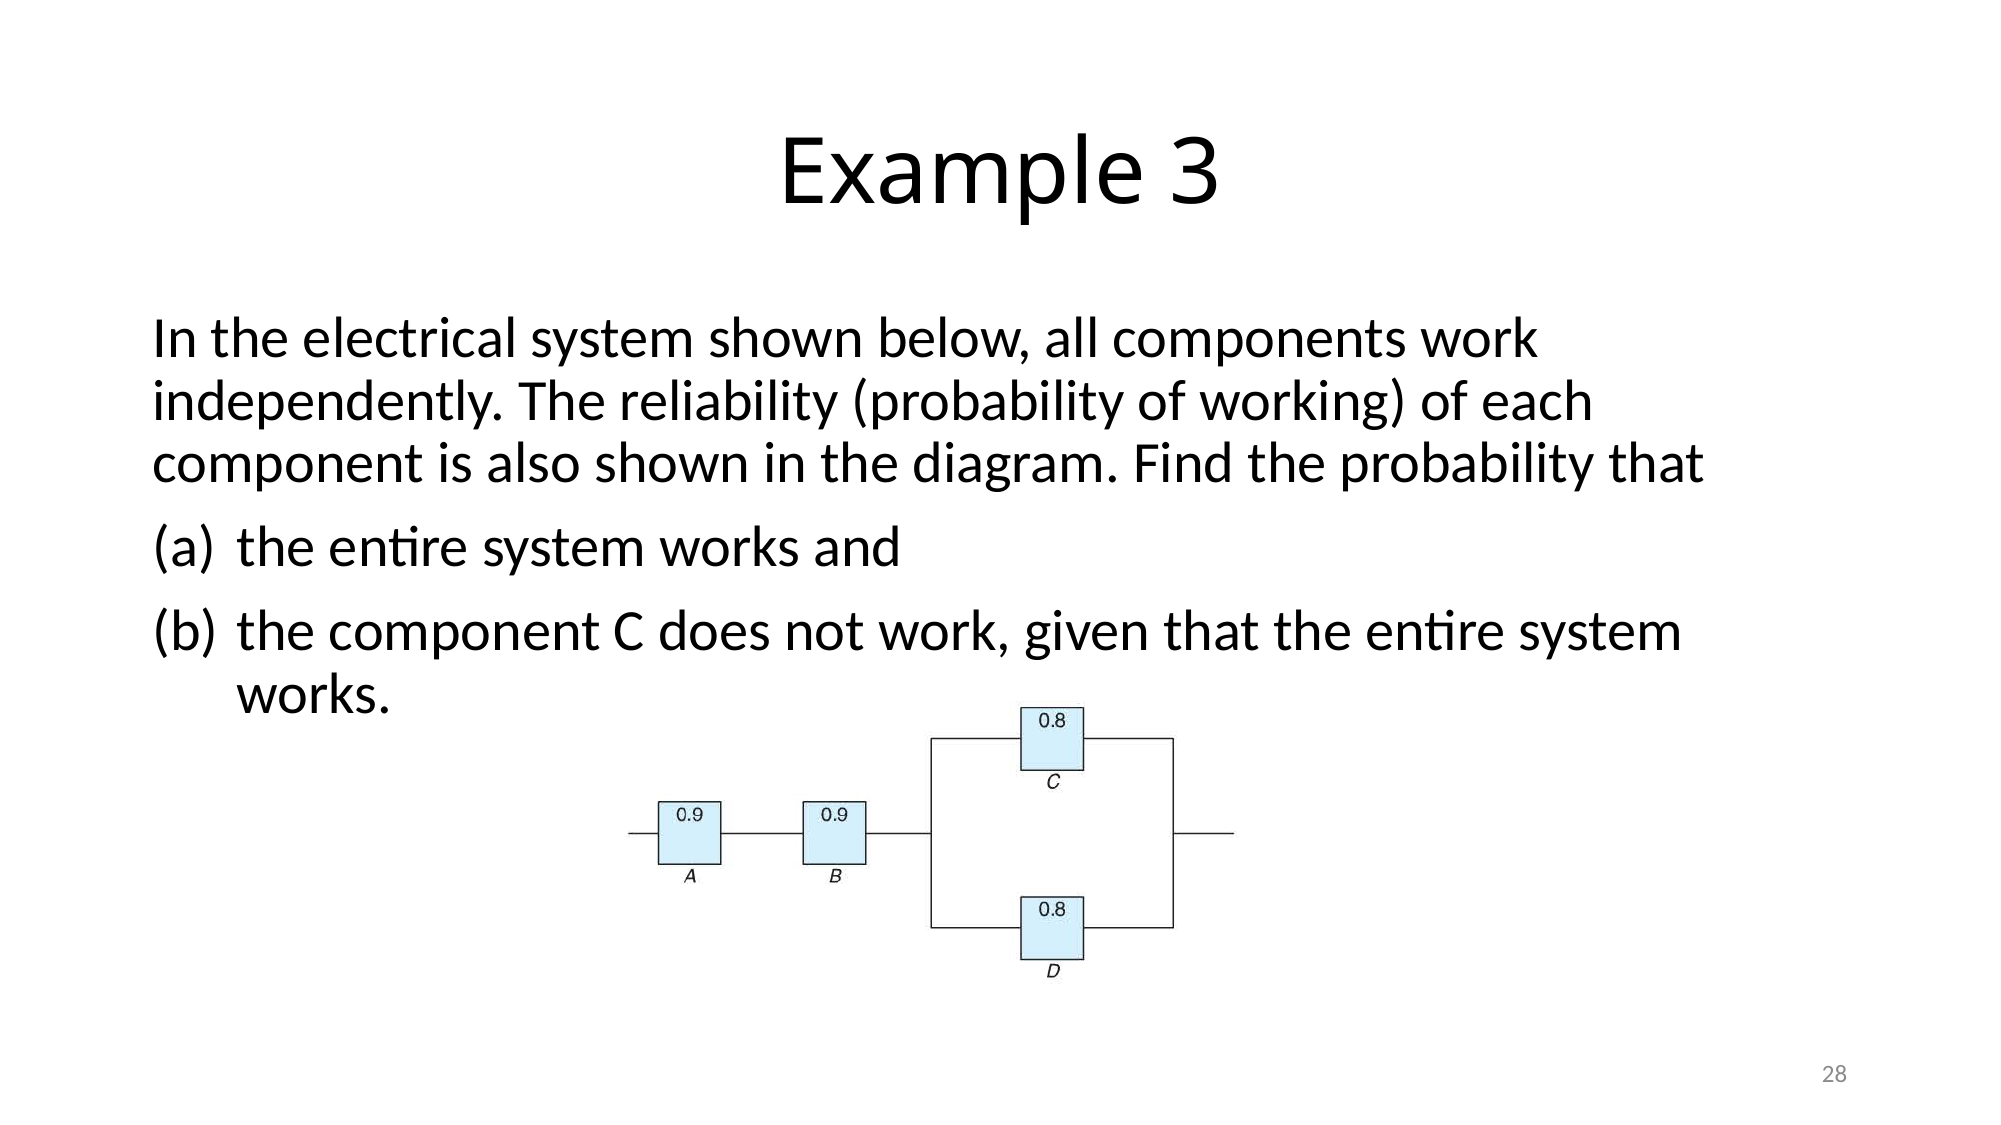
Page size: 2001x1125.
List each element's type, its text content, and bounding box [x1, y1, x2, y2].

list In the electrical system shown below, all components work independently. The reliability (probability of working) of each component is also shown in the diagram. Find the probability that the entire system works and the component C does not work, given that the entire system works. [137, 299, 1863, 1014]
picture [620, 687, 1271, 987]
slide_number 28 [1412, 1042, 1863, 1103]
title Example 3 [137, 64, 1863, 283]
